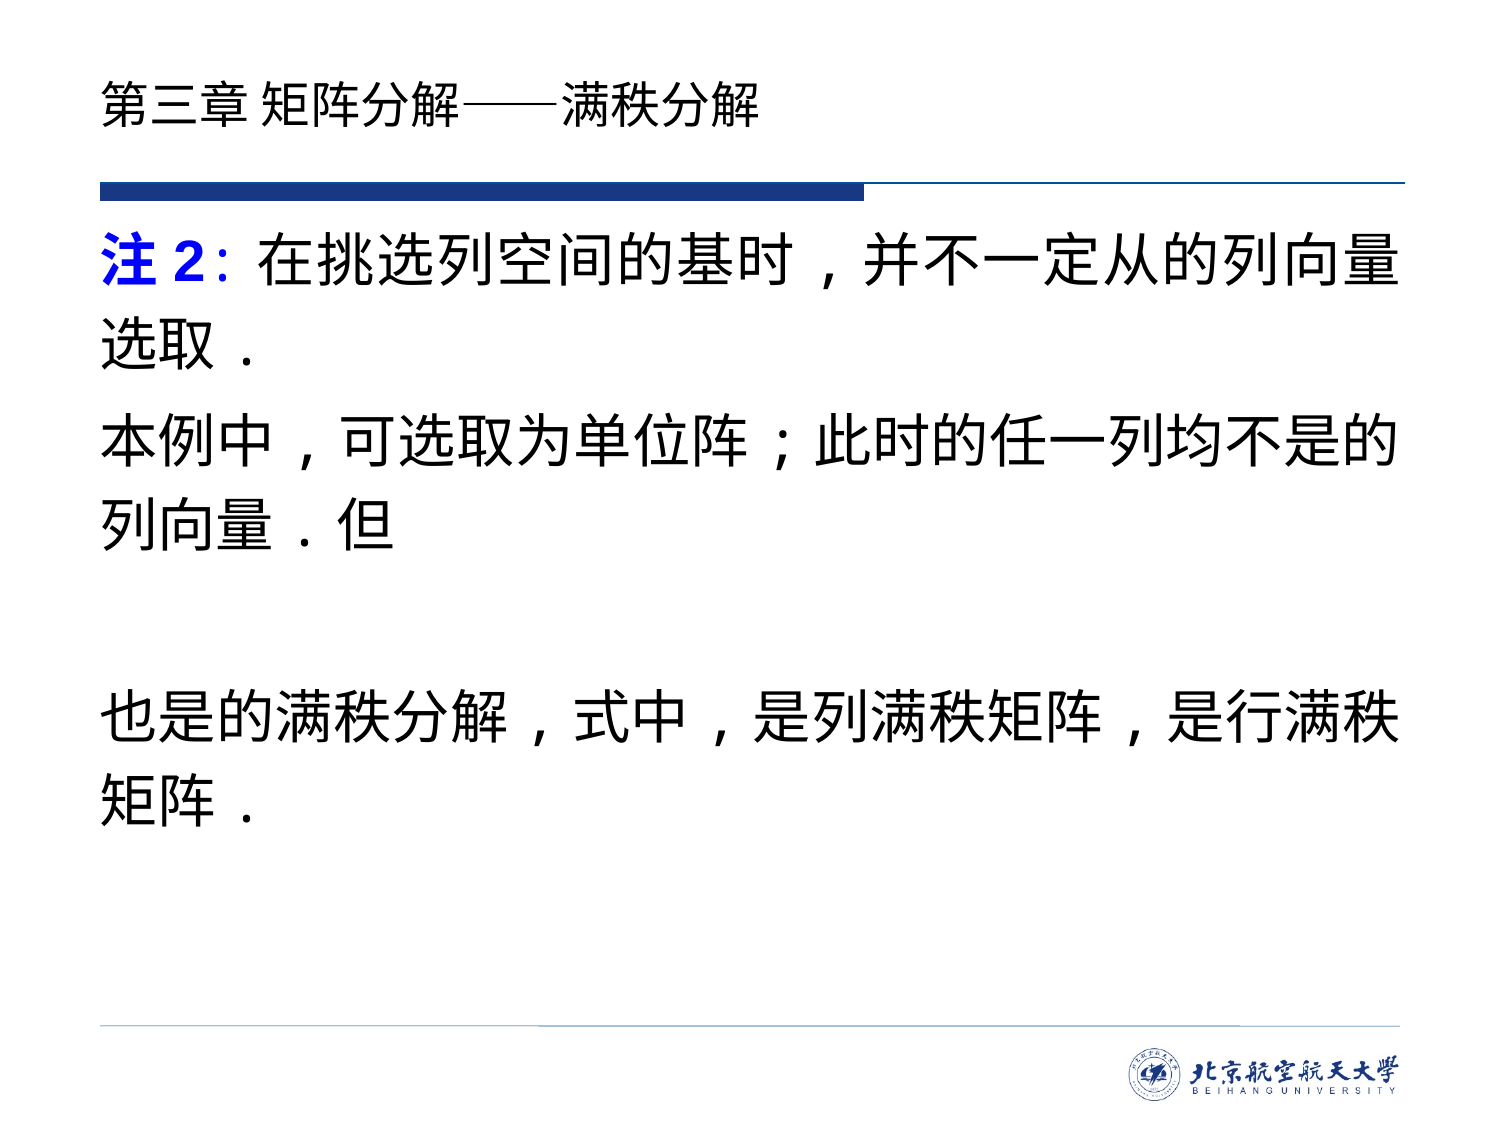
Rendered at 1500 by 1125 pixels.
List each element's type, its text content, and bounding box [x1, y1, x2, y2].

picture [1114, 1041, 1412, 1108]
title 第三章 矩阵分解——满秩分解 [83, 29, 1397, 141]
